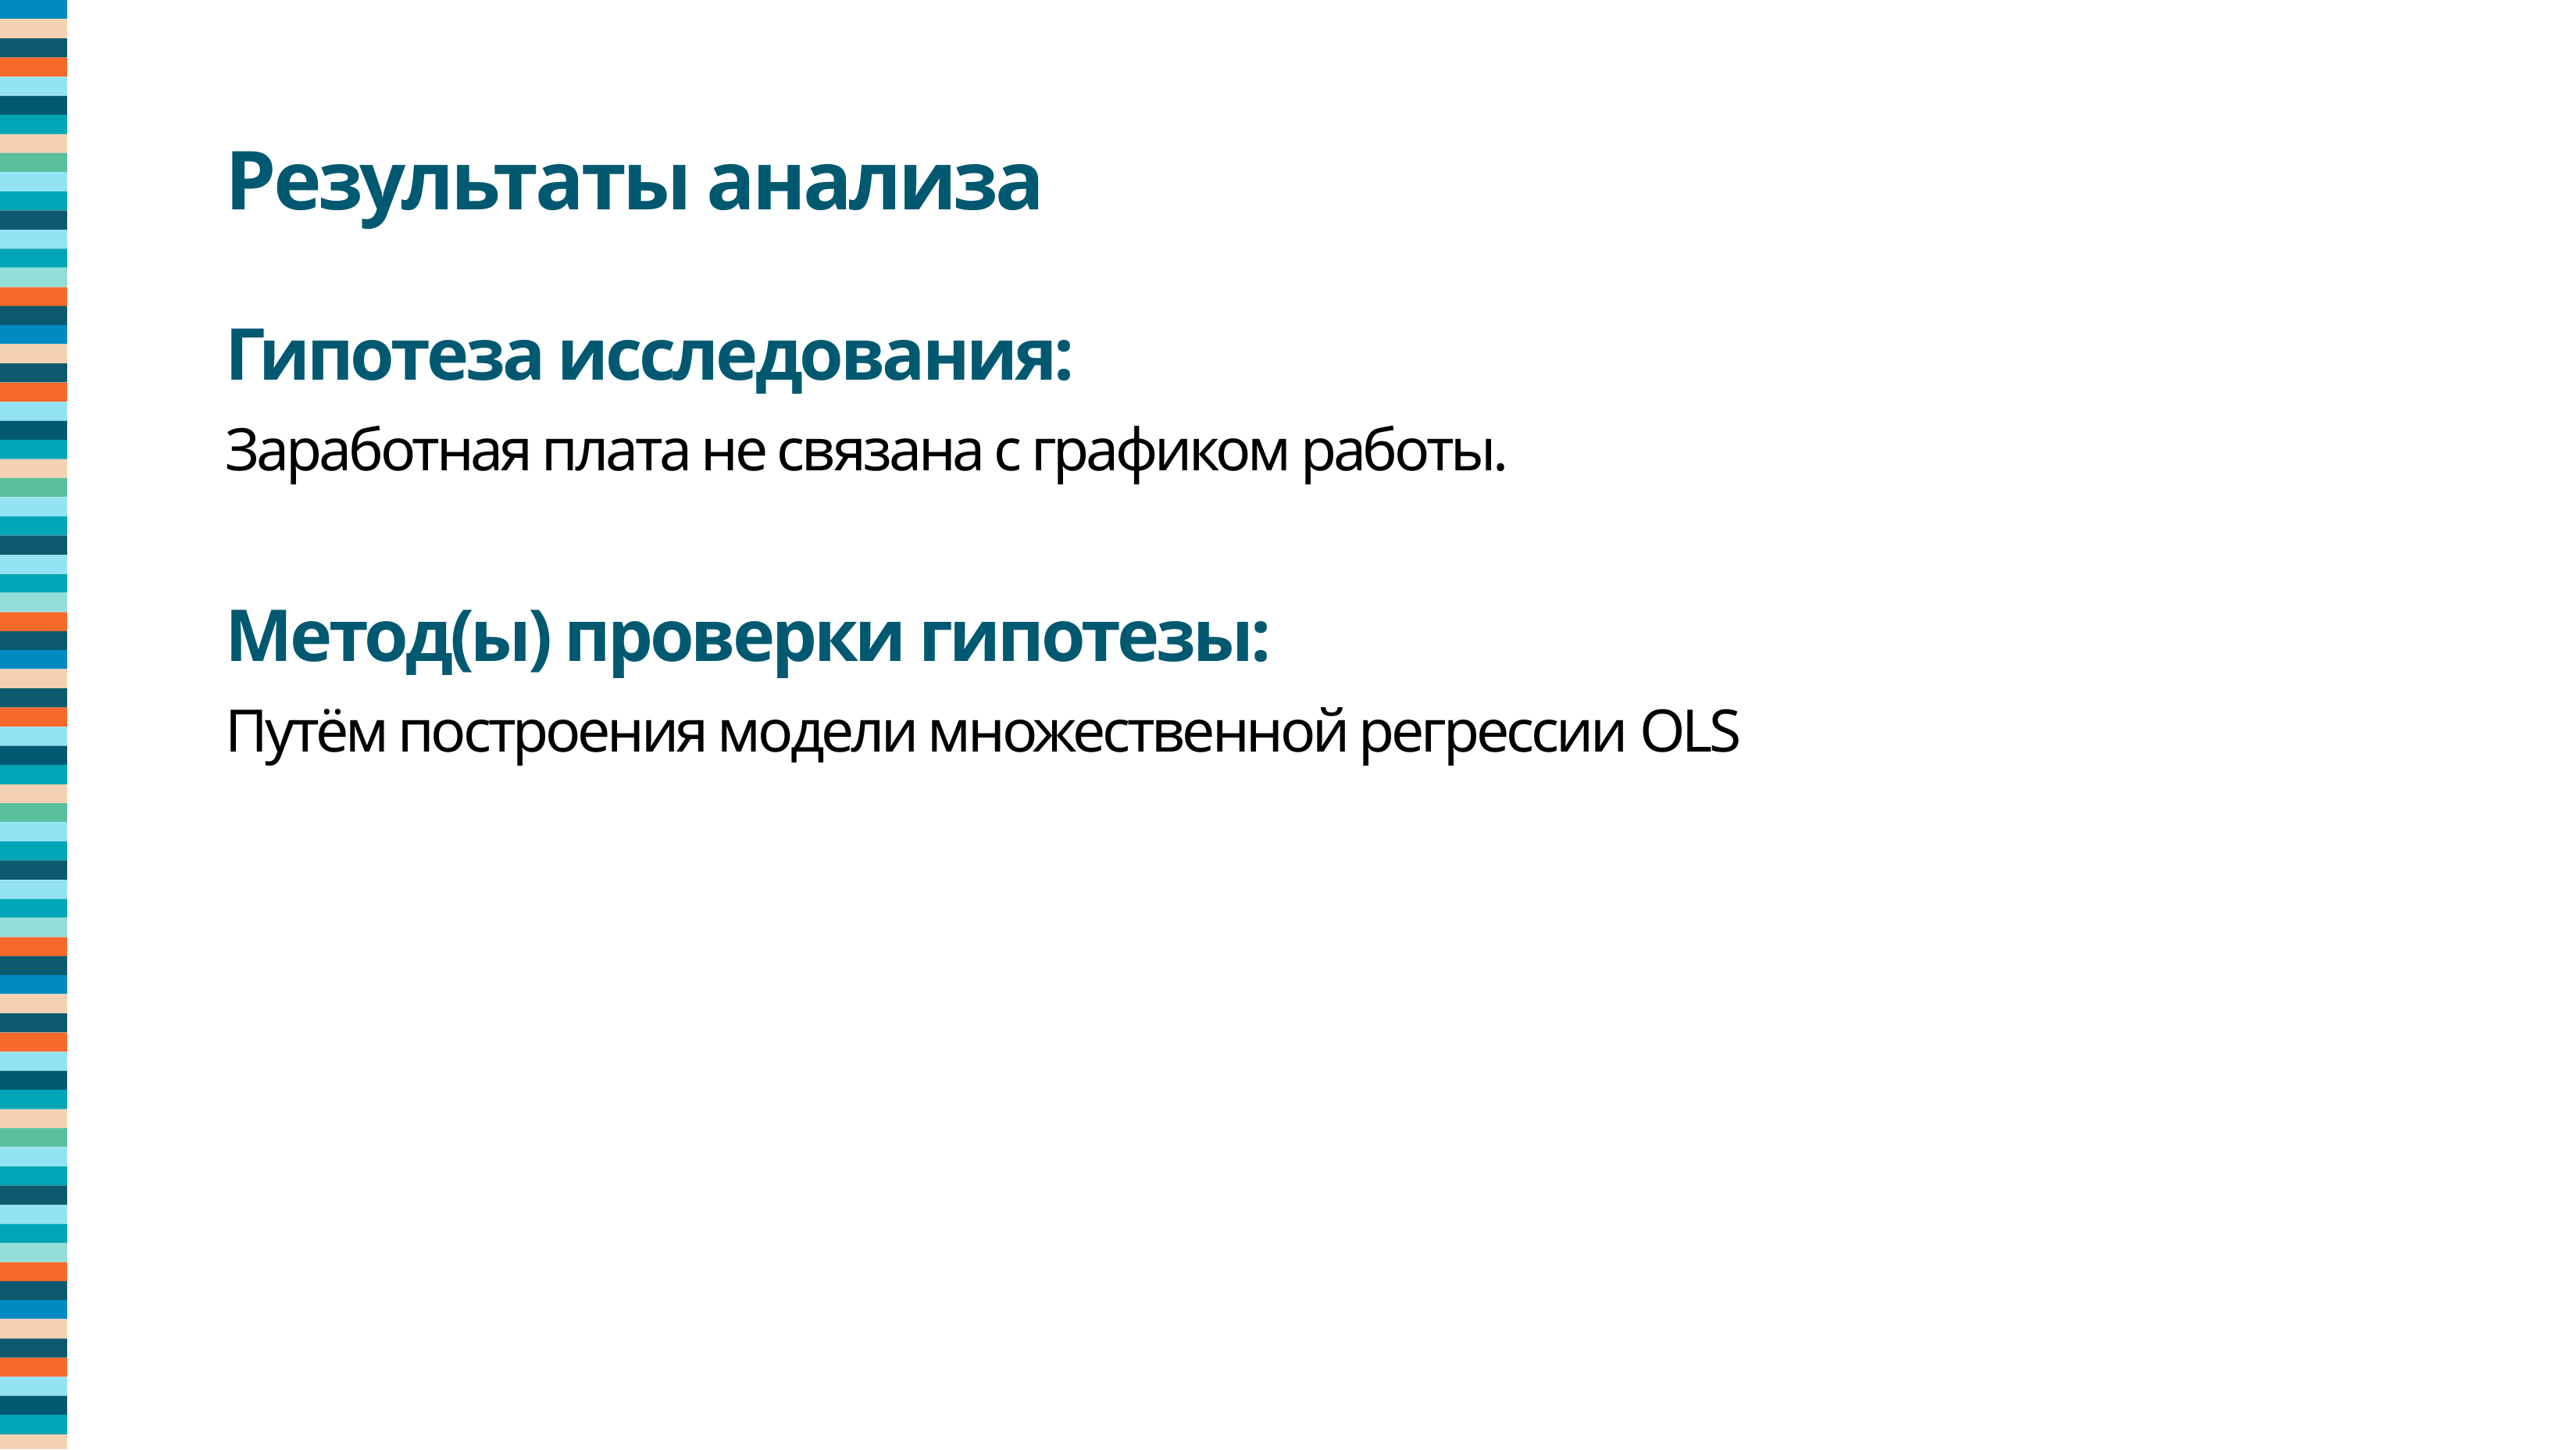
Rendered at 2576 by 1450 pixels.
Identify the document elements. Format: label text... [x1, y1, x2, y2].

text_box Результаты анализа [213, 116, 2138, 232]
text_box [0, 0, 68, 1450]
text_box Гипотеза исследования: Заработная плата не связана с графиком работы. Метод(ы) проверки гипотезы: Путём построения модели множественной регрессии OLS [213, 296, 2431, 770]
